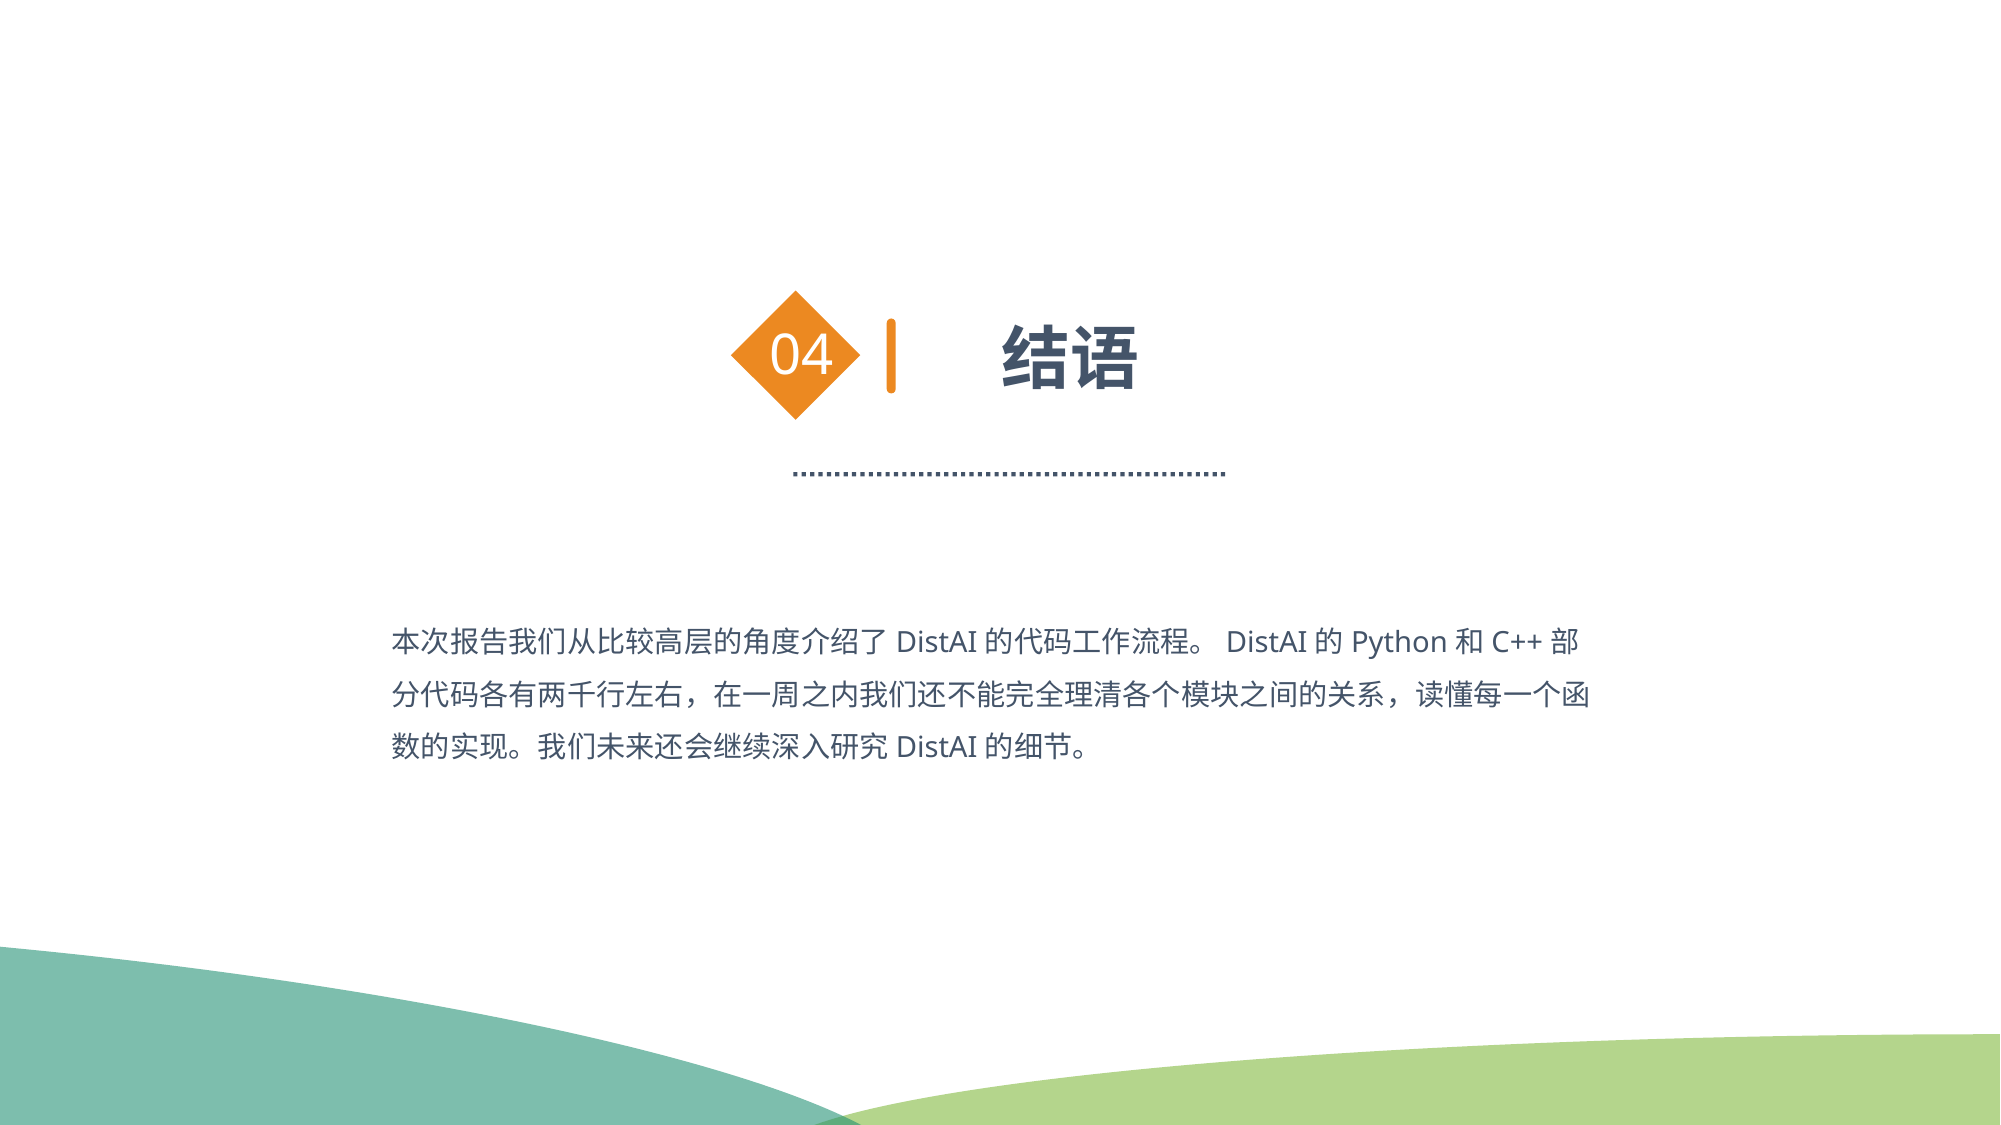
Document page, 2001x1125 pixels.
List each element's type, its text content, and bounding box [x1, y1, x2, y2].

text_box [749, 305, 1236, 408]
text_box [0, 946, 862, 1125]
text_box [843, 1034, 2000, 1125]
text_box 本次报告我们从比较高层的角度介绍了DistAI的代码工作流程。DistAI的Python和C++部分代码各有两千行左右，在一周之内我们还不能完全理清各个模块之间的关系，读懂每一个函数的实现。我们未来还会继续深入研究DistAI的细节。 [391, 606, 1609, 864]
